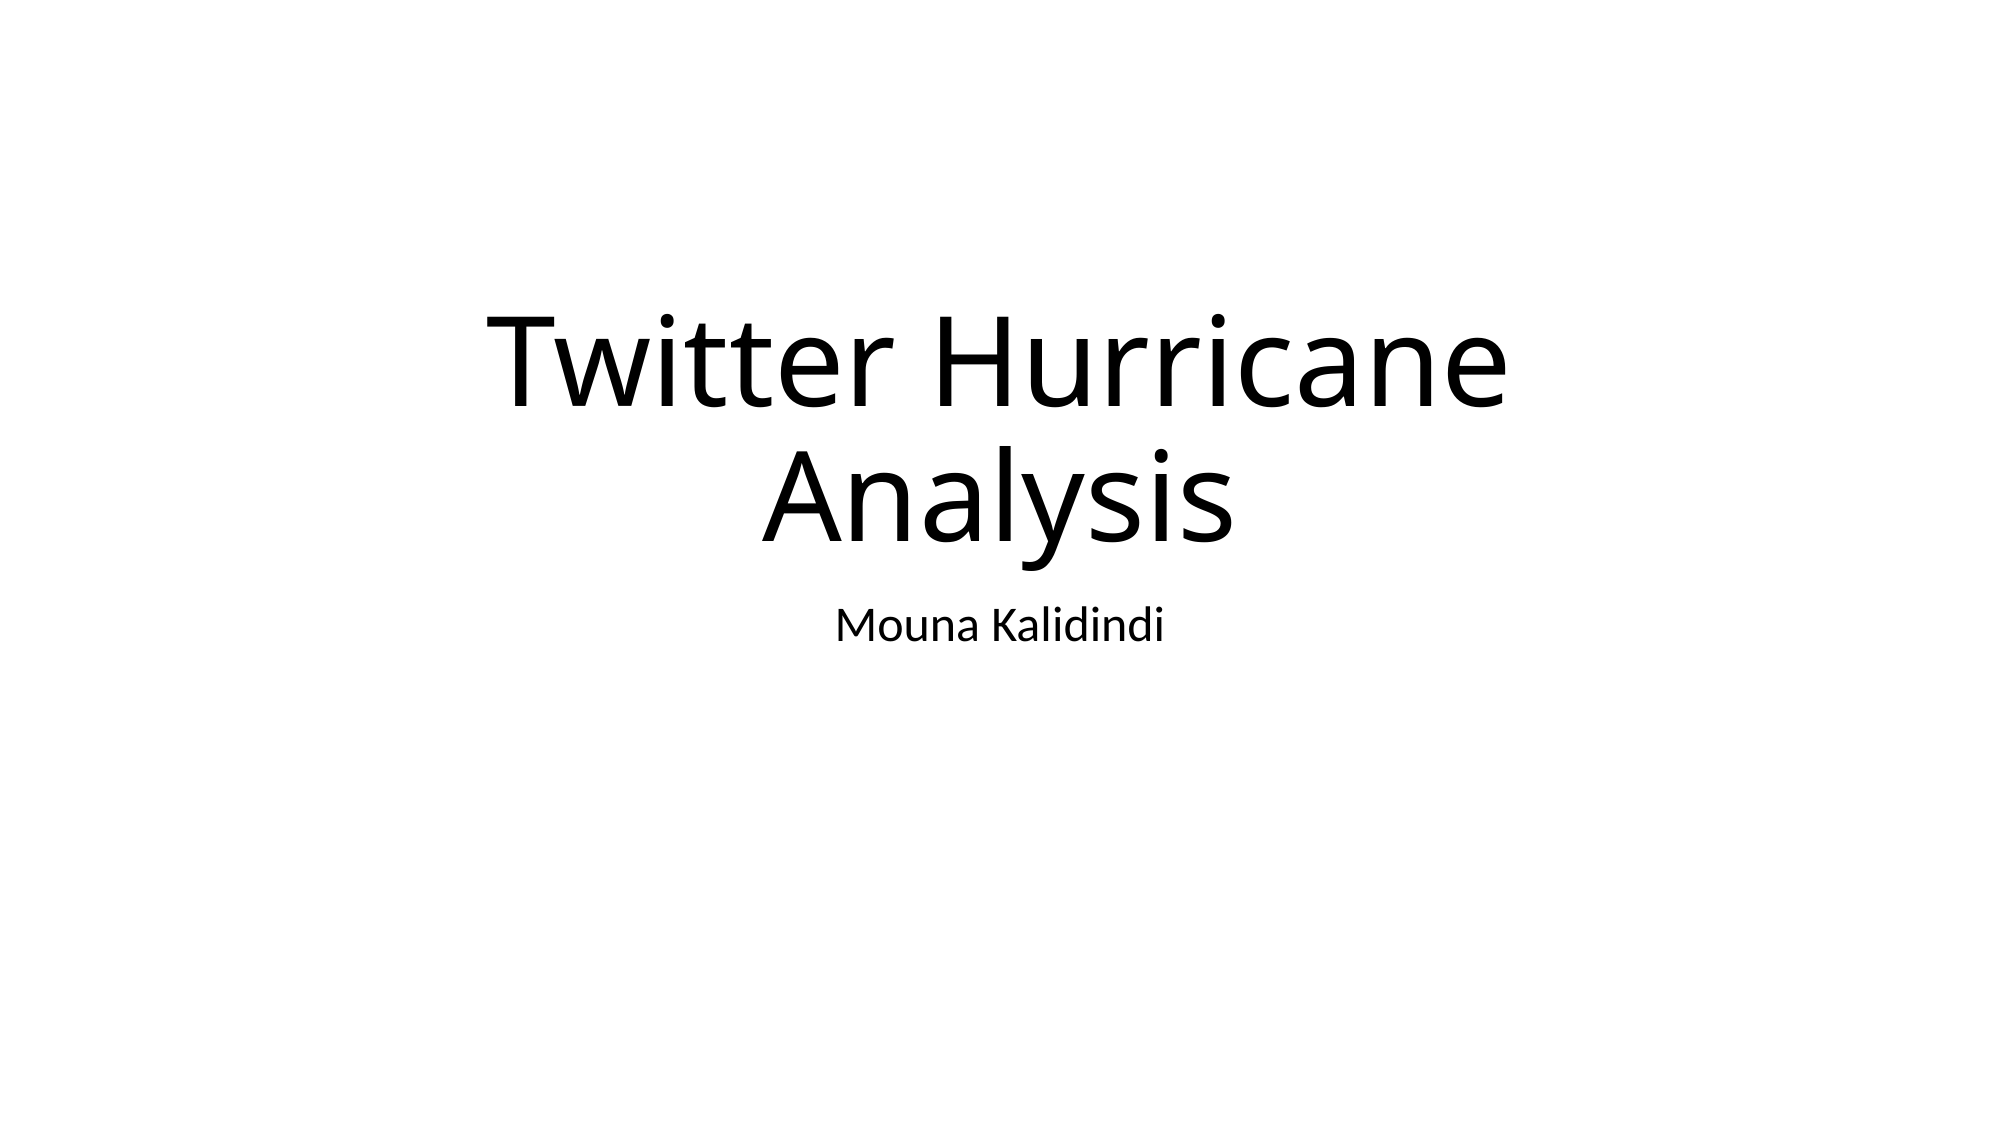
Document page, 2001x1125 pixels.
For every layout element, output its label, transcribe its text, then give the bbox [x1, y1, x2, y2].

title Twitter Hurricane Analysis [249, 184, 1750, 576]
subtitle Mouna Kalidindi [249, 590, 1750, 863]
